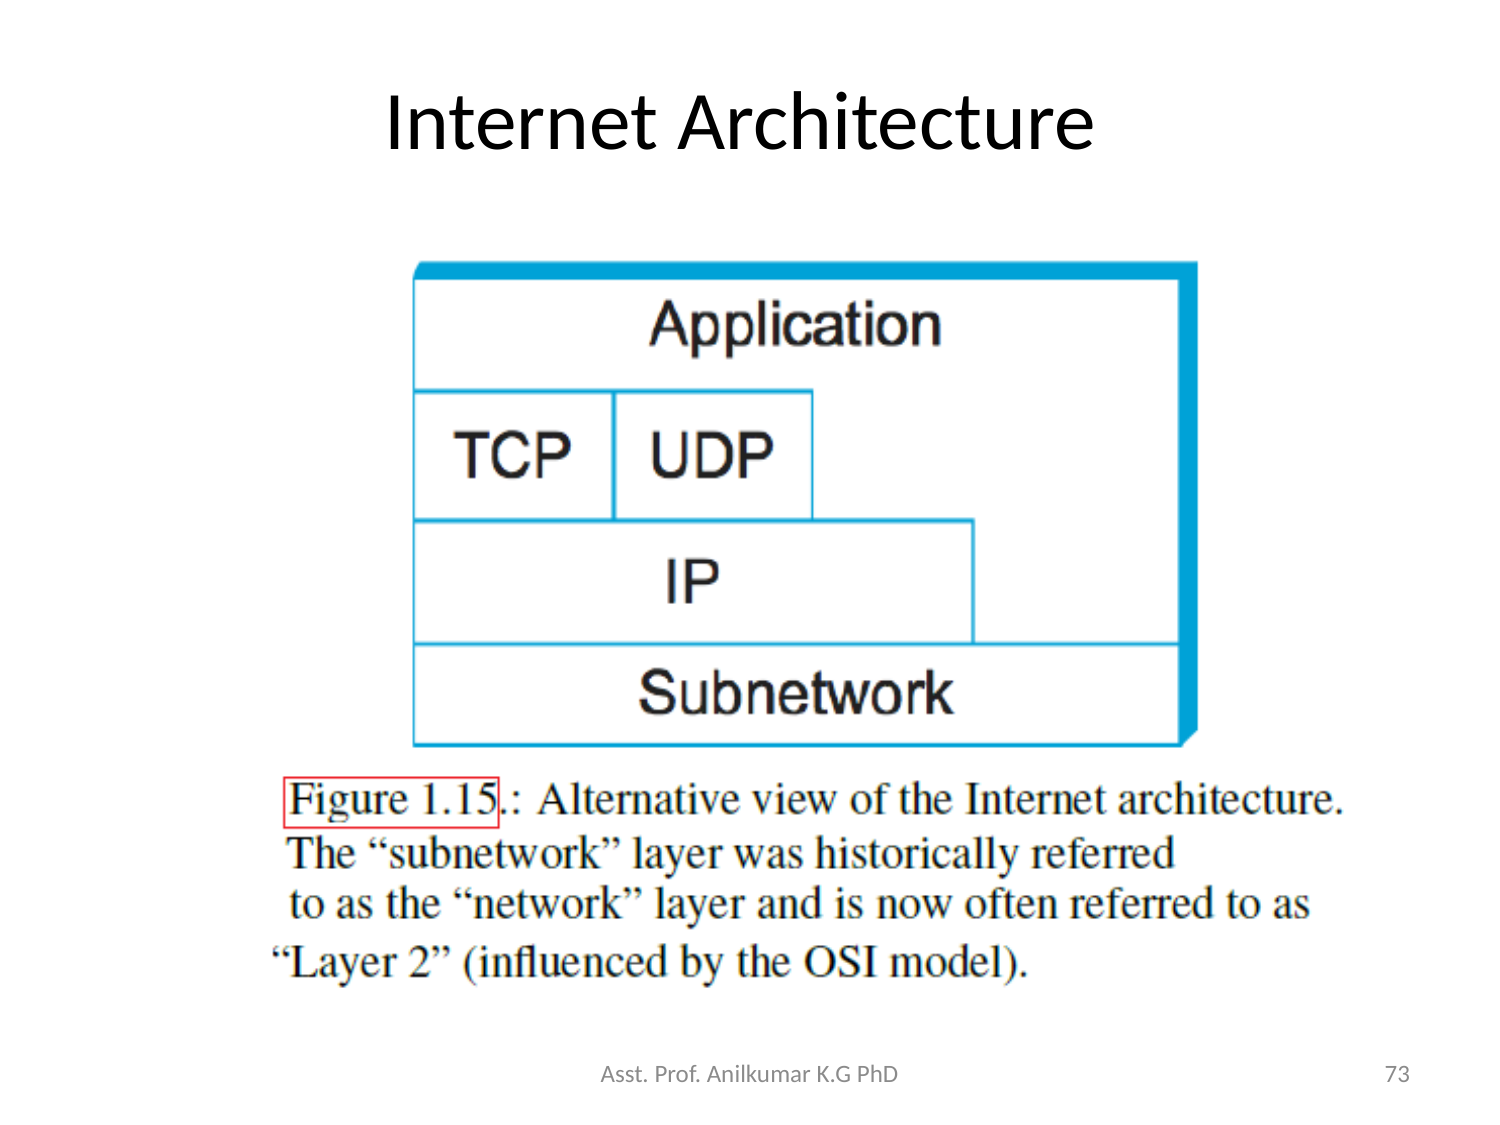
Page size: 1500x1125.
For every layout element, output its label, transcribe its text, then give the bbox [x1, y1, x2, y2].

slide_number 73 [1074, 1042, 1425, 1103]
footer Asst. Prof. Anilkumar K.G PhD [512, 1042, 988, 1103]
title Internet Architecture [75, 45, 1425, 188]
picture [224, 249, 1351, 990]
